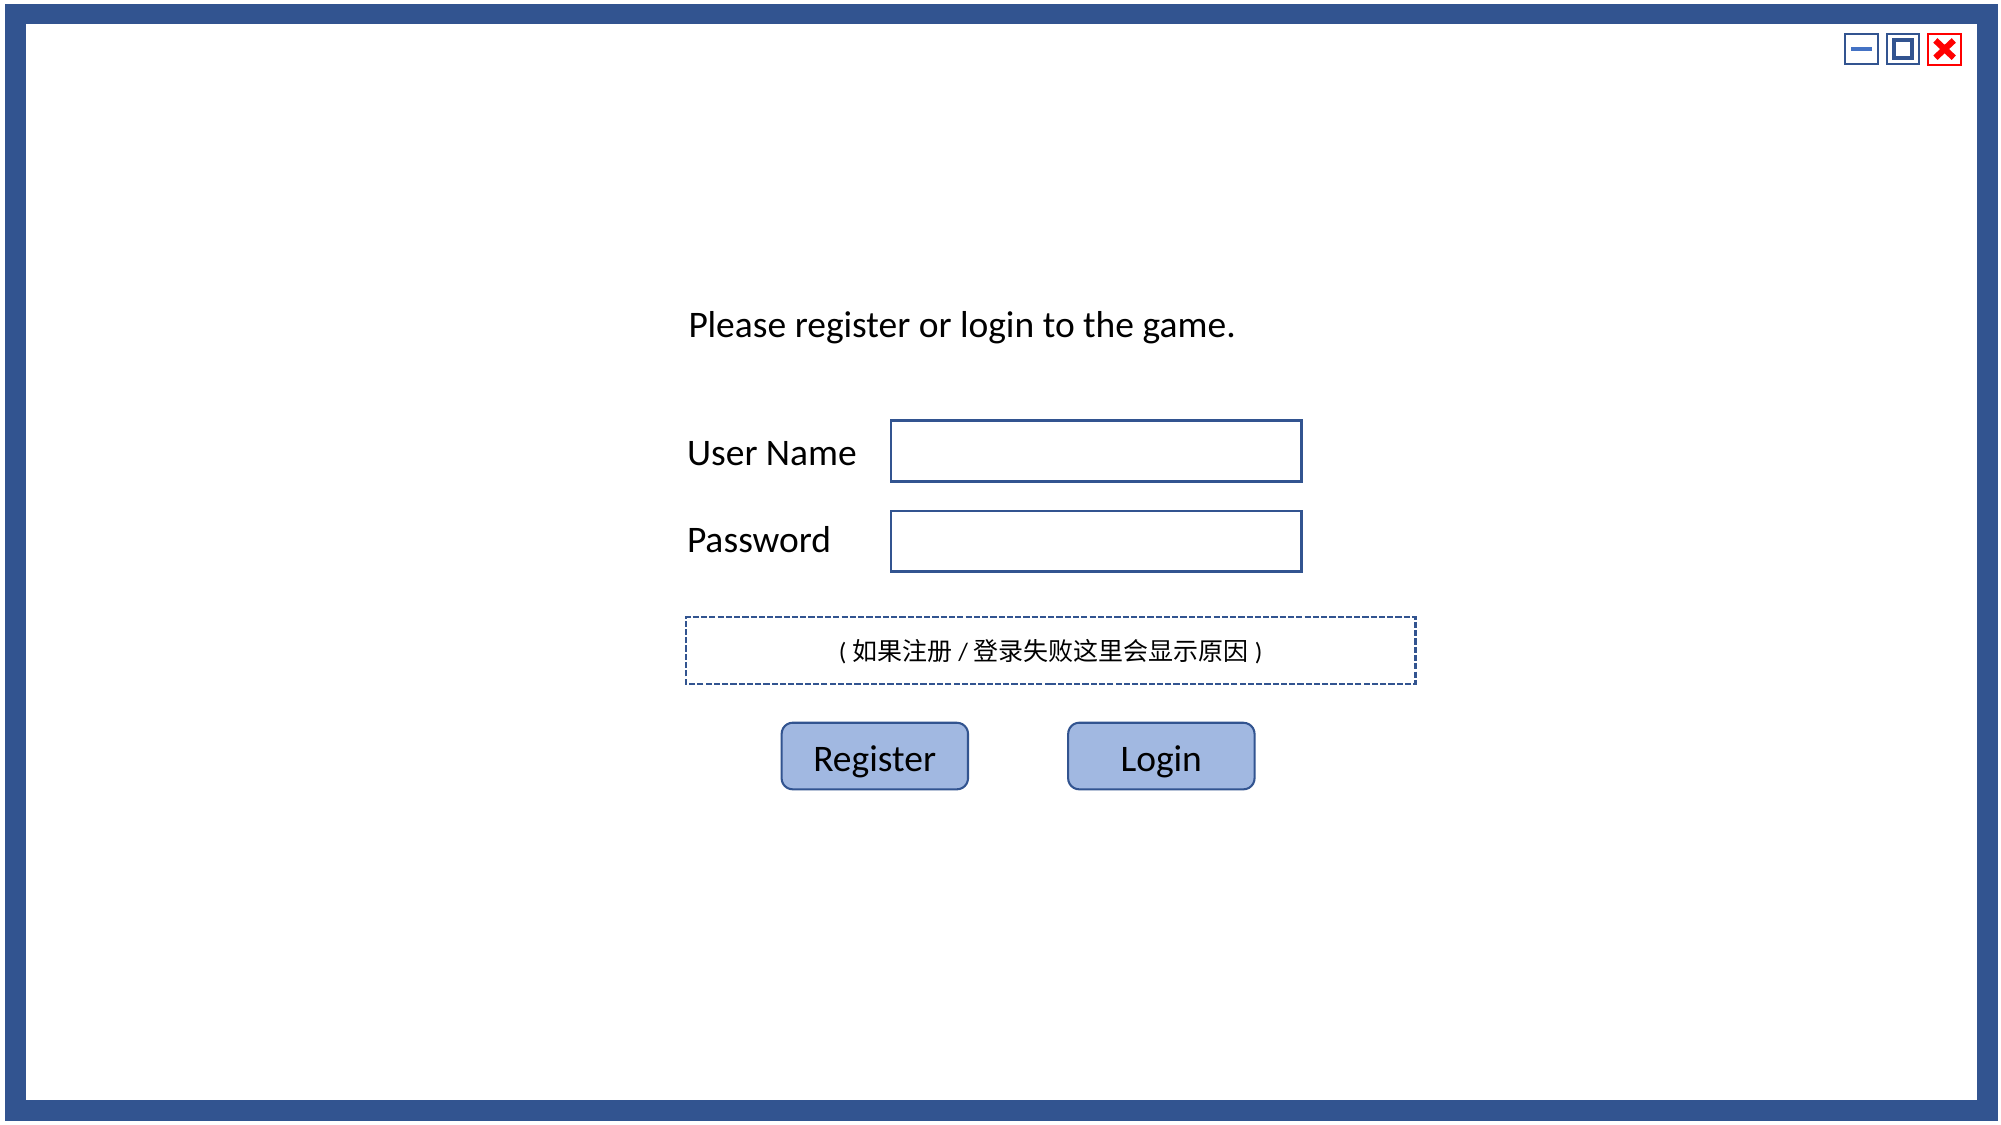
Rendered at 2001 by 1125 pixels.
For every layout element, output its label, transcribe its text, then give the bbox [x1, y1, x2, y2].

text_box (如果注册/登录失败这里会显示原因) [685, 616, 1417, 685]
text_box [1845, 33, 1961, 65]
text_box Register [780, 721, 970, 791]
text_box Please register or login to the game. [673, 292, 1252, 353]
text_box Password [672, 507, 891, 568]
text_box [15, 13, 1988, 1112]
text_box Login [1067, 721, 1256, 791]
text_box [890, 420, 1302, 482]
text_box [890, 510, 1302, 572]
text_box User Name [672, 420, 890, 481]
